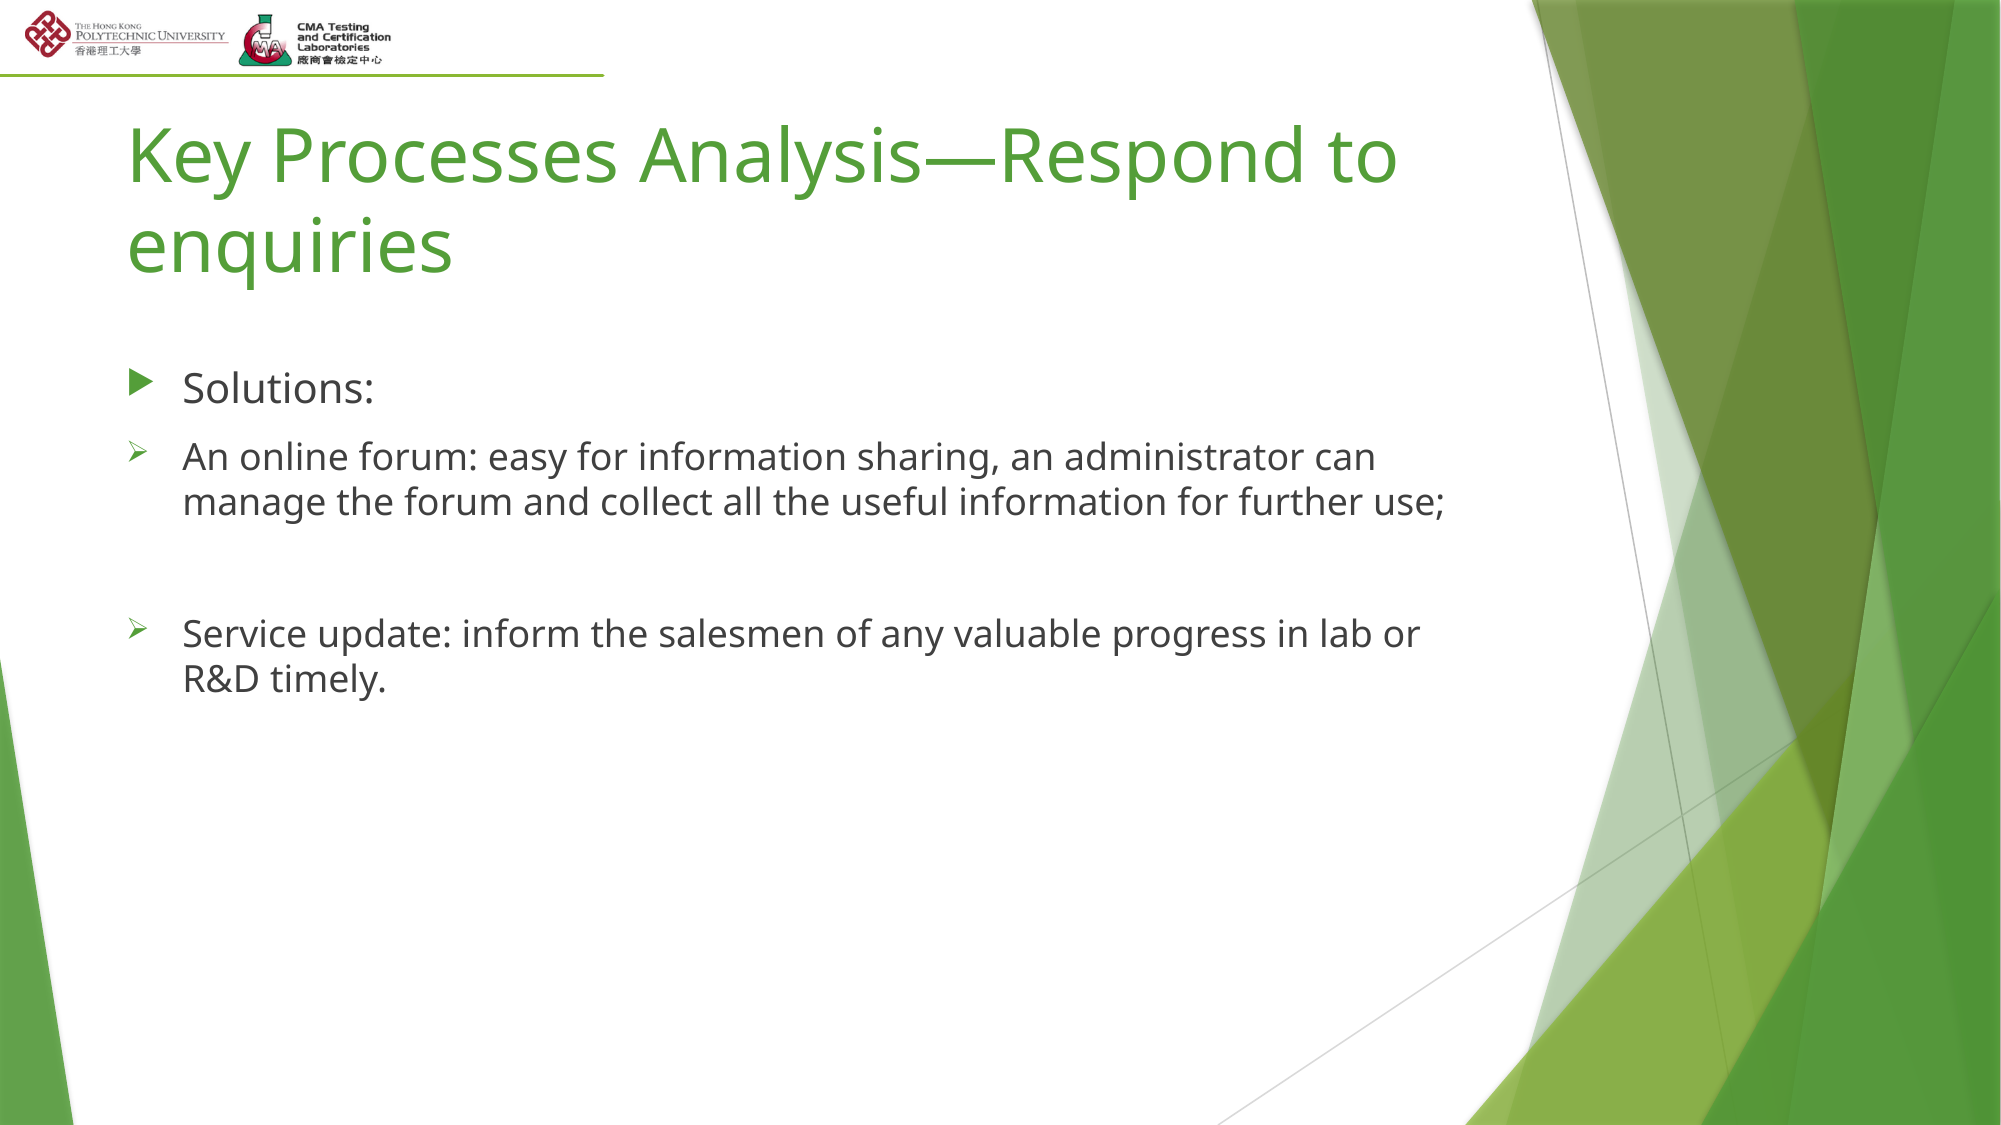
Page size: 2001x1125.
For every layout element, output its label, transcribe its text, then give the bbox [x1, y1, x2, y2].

picture [9, 2, 413, 71]
title Key Processes Analysis—Respond to enquiries [111, 99, 1522, 317]
list Solutions: An online forum: easy for information sharing, an administrator can manage the forum and collect all the useful information for further use; Service update: inform the salesmen of any valuable progress in lab or R&D timely. [111, 354, 1522, 992]
